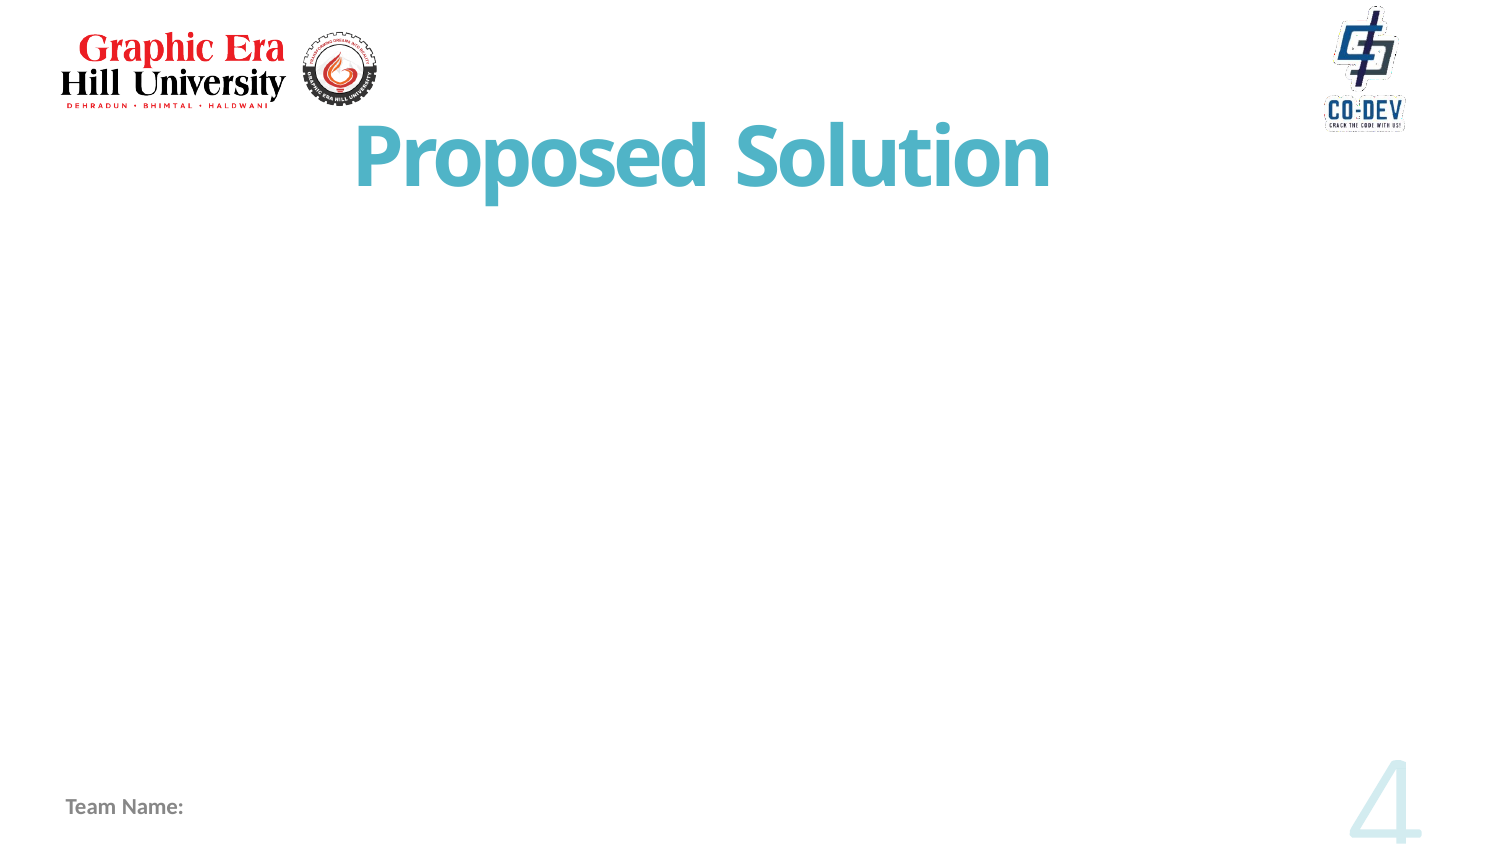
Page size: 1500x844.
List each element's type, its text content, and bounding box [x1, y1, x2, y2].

footer Team Name: [63, 790, 189, 844]
text_box [1349, 760, 1422, 844]
picture [54, 27, 385, 112]
title Proposed Solution [99, 99, 1401, 243]
picture [1324, 6, 1406, 132]
